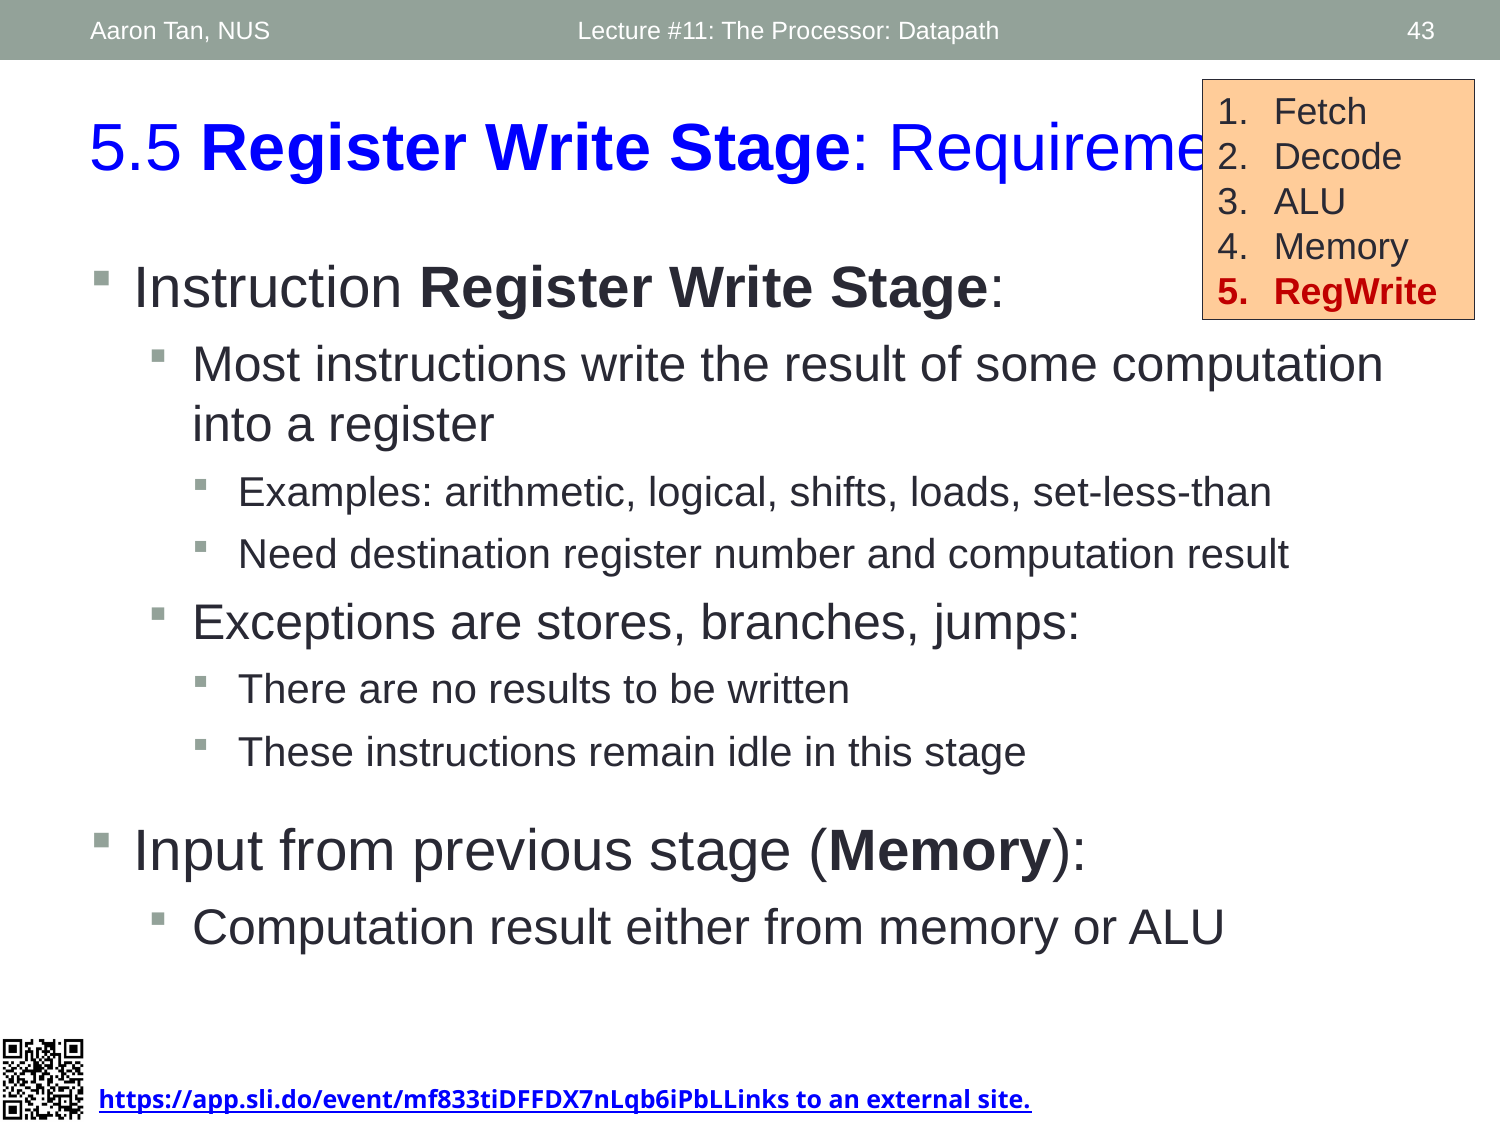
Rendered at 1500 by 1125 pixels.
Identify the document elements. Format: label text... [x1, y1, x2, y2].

slide_number Aaron Tan, NUS [75, 3, 550, 57]
picture [0, 1037, 84, 1122]
text_box 5.5 Register Write Stage: Requirements [75, 96, 1202, 192]
slide_number 43 [1308, 3, 1450, 57]
list Instruction Register Write Stage: Most instructions write the result of some computation into a register Examples: arithmetic, logical, shifts, loads, set-less-than Need destination register number and computation result Exceptions are stores, branches, jumps: There are no results to be written These instructions remain idle in this stage Input from previous stage (Memory): Computation result either from memory or ALU [75, 241, 1425, 1046]
text_box Fetch Decode ALU Memory RegWrite [1202, 79, 1475, 320]
footer Lecture #11: The Processor: Datapath [562, 3, 1238, 57]
